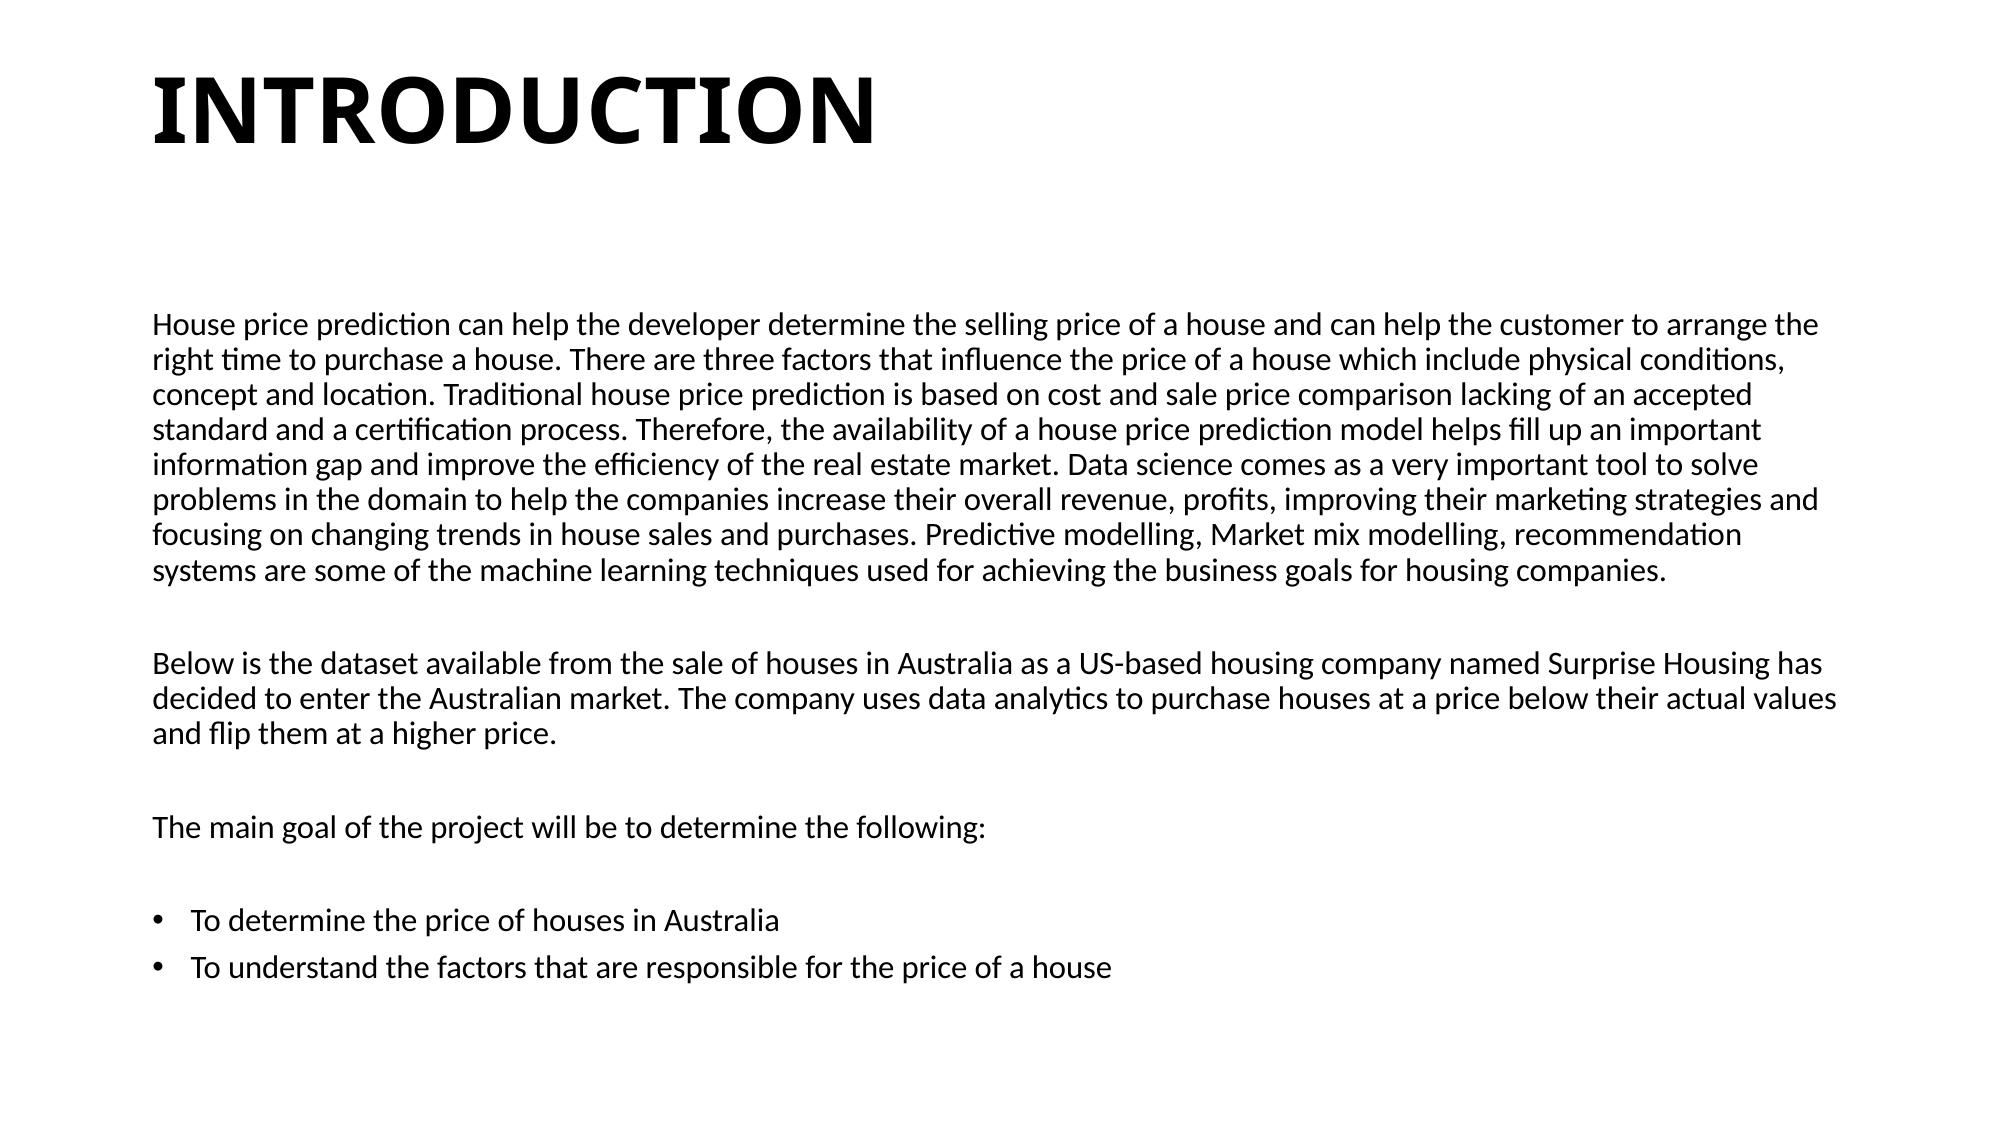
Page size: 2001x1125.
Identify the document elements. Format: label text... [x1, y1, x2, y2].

title INTRODUCTION [137, 59, 1863, 278]
list House price prediction can help the developer determine the selling price of a house and can help the customer to arrange the right time to purchase a house. There are three factors that influence the price of a house which include physical conditions, concept and location. Traditional house price prediction is based on cost and sale price comparison lacking of an accepted standard and a certification process. Therefore, the availability of a house price prediction model helps fill up an important information gap and improve the efficiency of the real estate market. Data science comes as a very important tool to solve problems in the domain to help the companies increase their overall revenue, profits, improving their marketing strategies and focusing on changing trends in house sales and purchases. Predictive modelling, Market mix modelling, recommendation systems are some of the machine learning techniques used for achieving the business goals for housing companies. Below is the dataset available from the sale of houses in Australia as a US-based housing company named Surprise Housing has decided to enter the Australian market. The company uses data analytics to purchase houses at a price below their actual values and flip them at a higher price. The main goal of the project will be to determine the following: To determine the price of houses in Australia To understand the factors that are responsible for the price of a house [137, 299, 1863, 1014]
